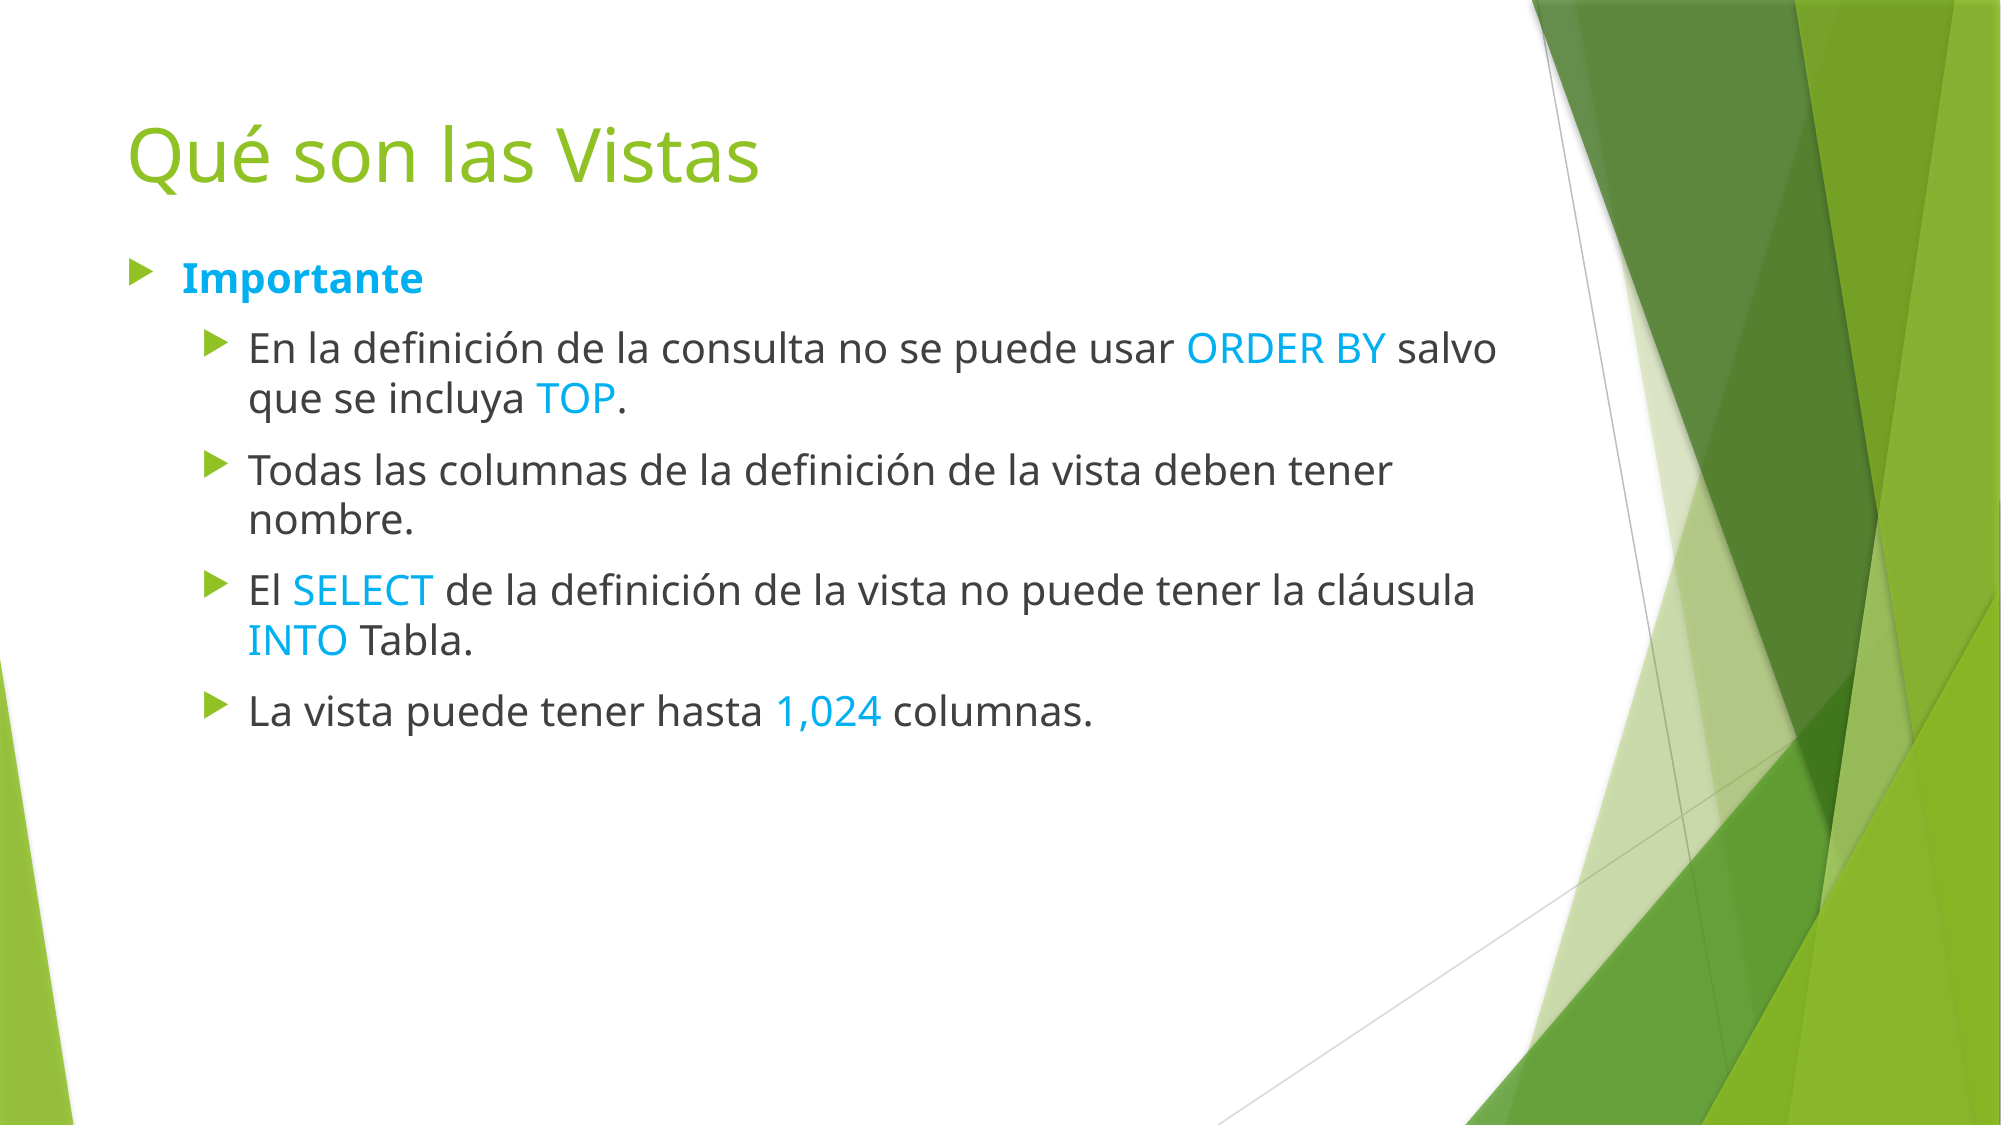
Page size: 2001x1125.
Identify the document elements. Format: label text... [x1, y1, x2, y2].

list Importante En la definición de la consulta no se puede usar ORDER BY salvo que se incluya TOP. Todas las columnas de la definición de la vista deben tener nombre. El SELECT de la definición de la vista no puede tener la cláusula INTO Tabla. La vista puede tener hasta 1,024 columnas. [111, 243, 1522, 980]
title Qué son las Vistas [111, 99, 1522, 243]
